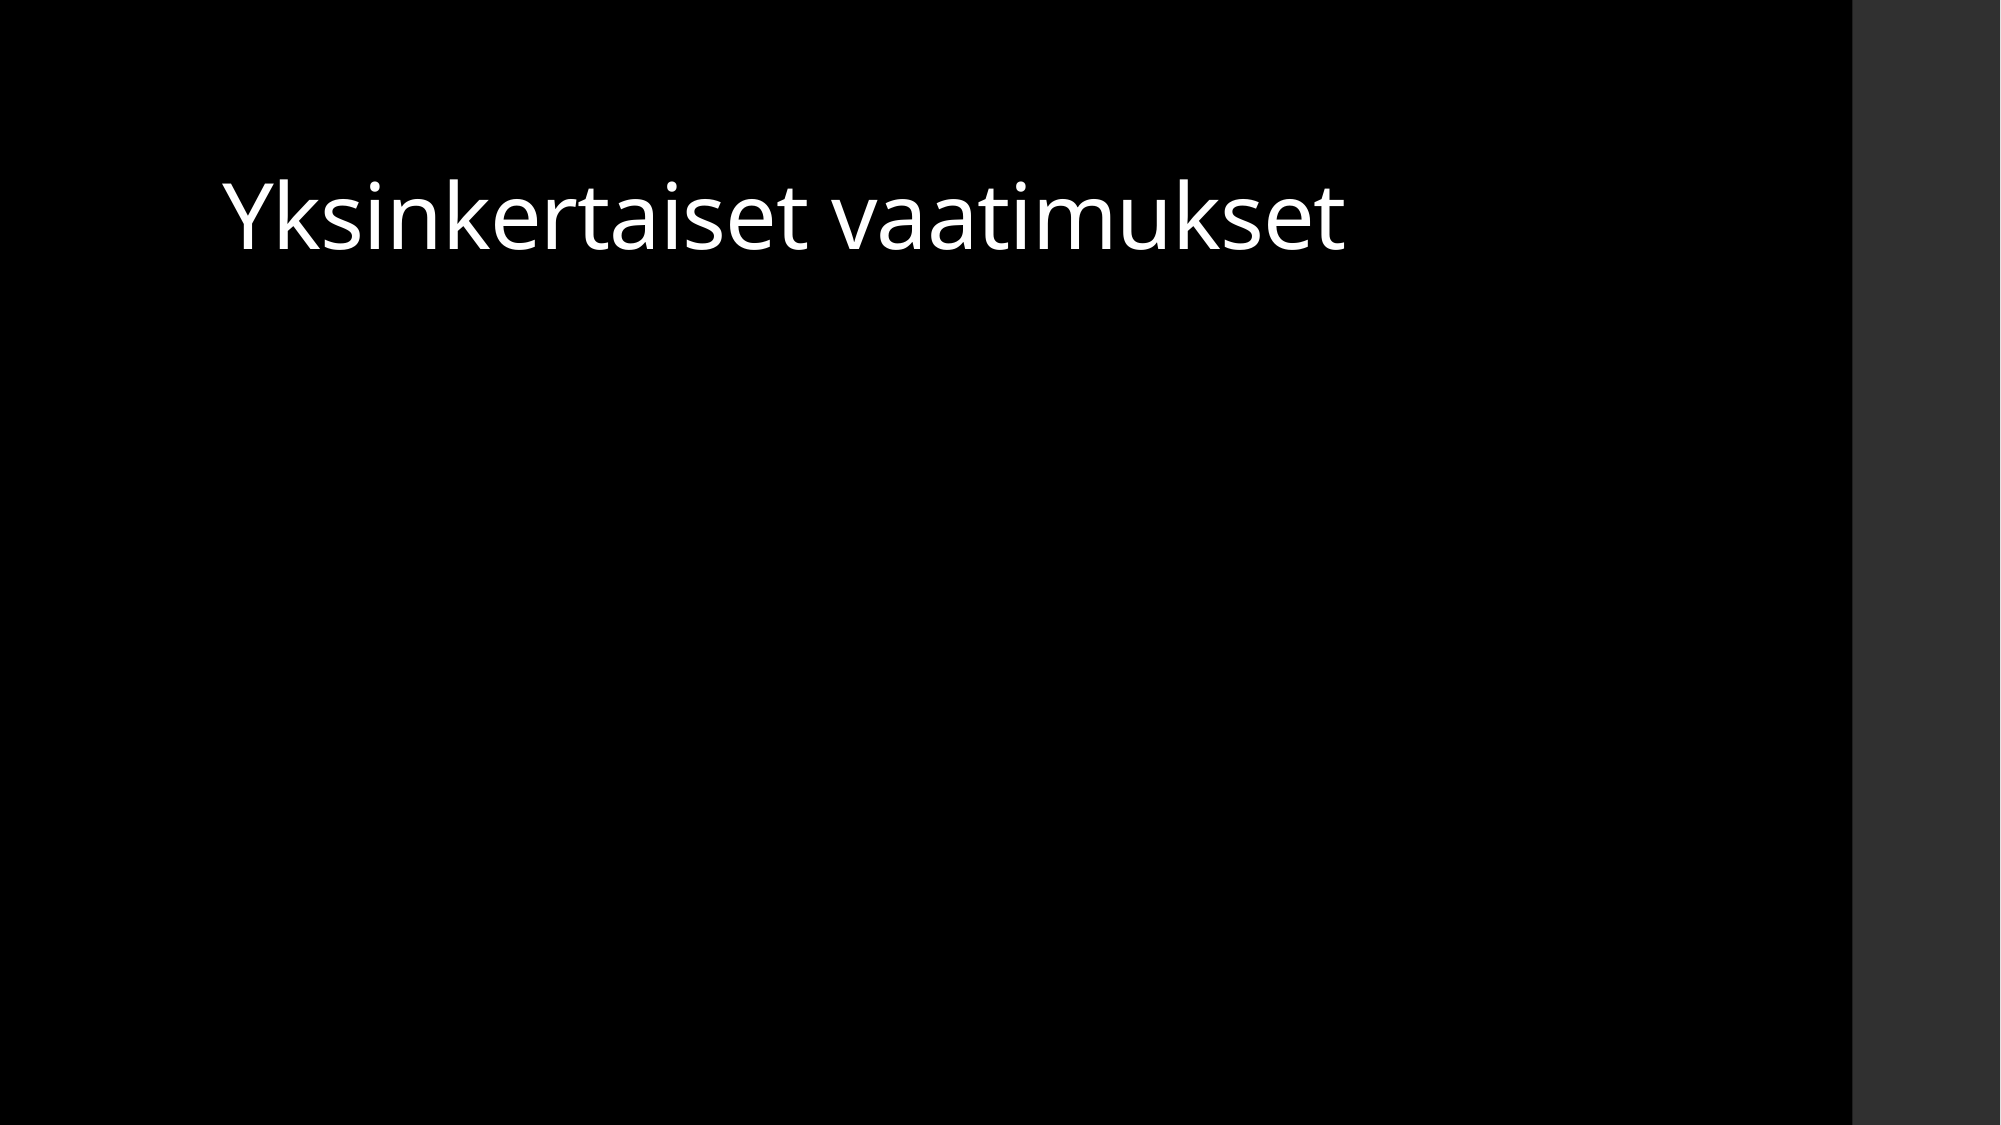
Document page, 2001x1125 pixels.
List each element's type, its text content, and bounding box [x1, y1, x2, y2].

title Yksinkertaiset vaatimukset [206, 60, 1797, 278]
